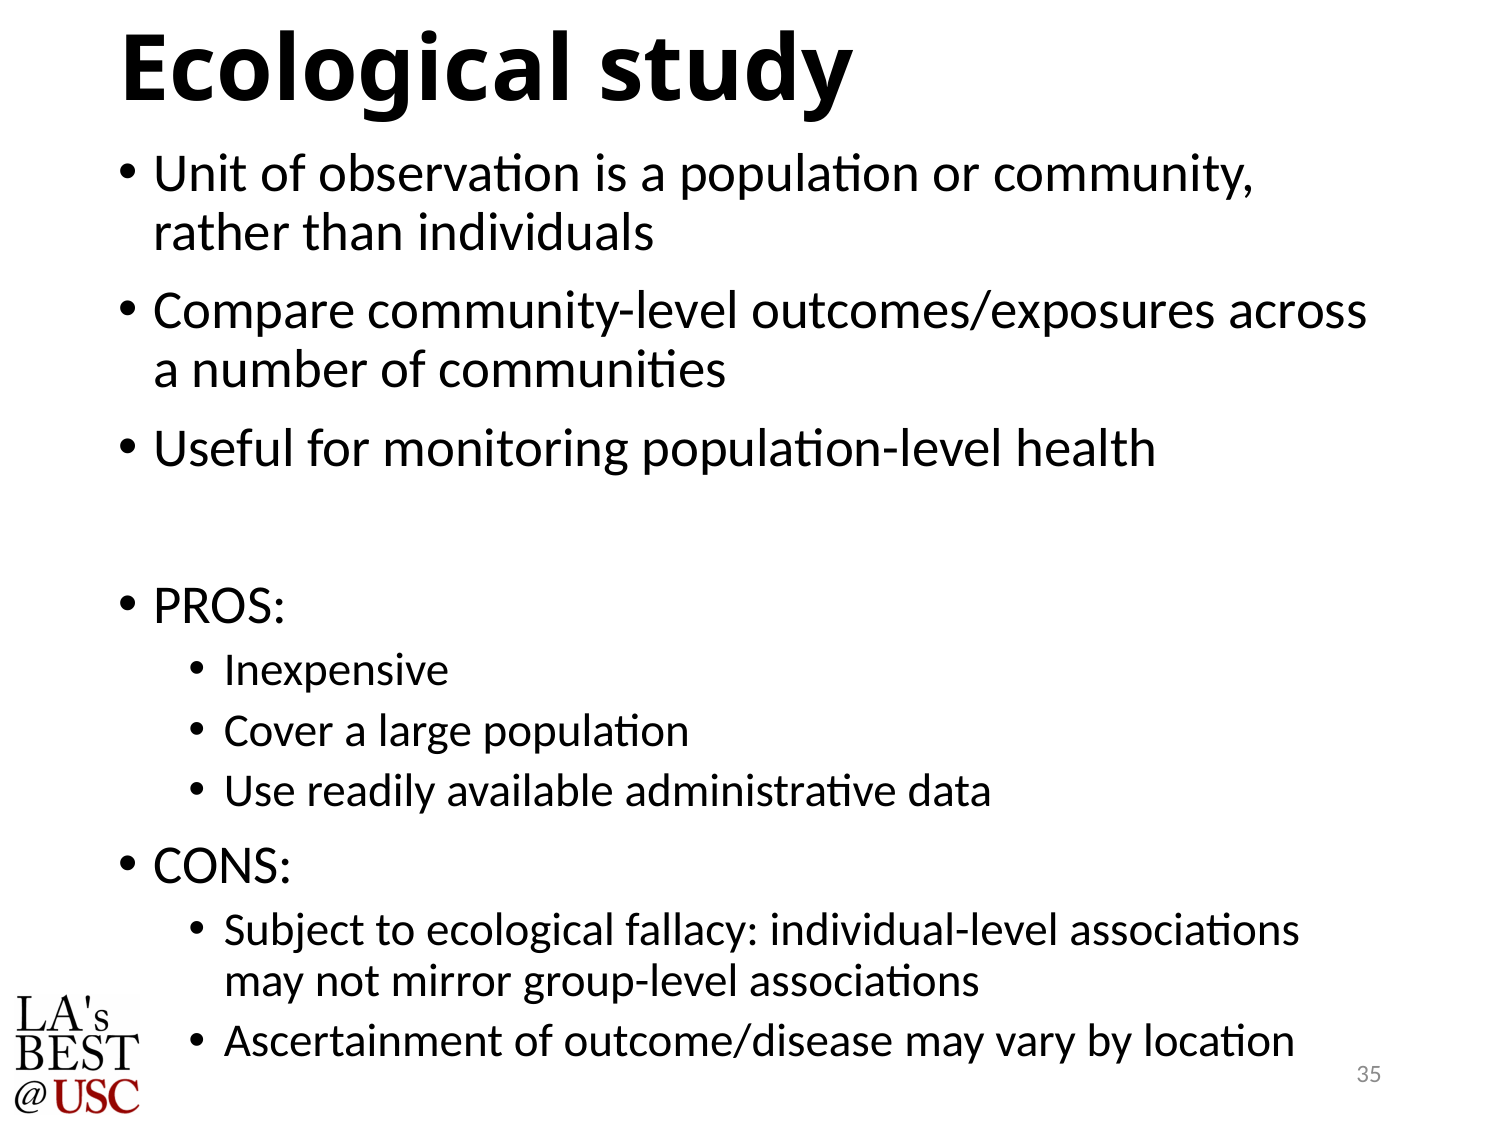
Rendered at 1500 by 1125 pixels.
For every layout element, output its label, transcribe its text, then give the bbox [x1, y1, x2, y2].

picture [14, 994, 140, 1115]
list Unit of observation is a population or community, rather than individuals Compare community-level outcomes/exposures across a number of communities Useful for monitoring population-level health PROS: Inexpensive Cover a large population Use readily available administrative data CONS: Subject to ecological fallacy: individual-level associations may not mirror group-level associations Ascertainment of outcome/disease may vary by location [103, 136, 1397, 1075]
slide_number 35 [1059, 1042, 1397, 1103]
title Ecological study [103, 4, 1397, 136]
